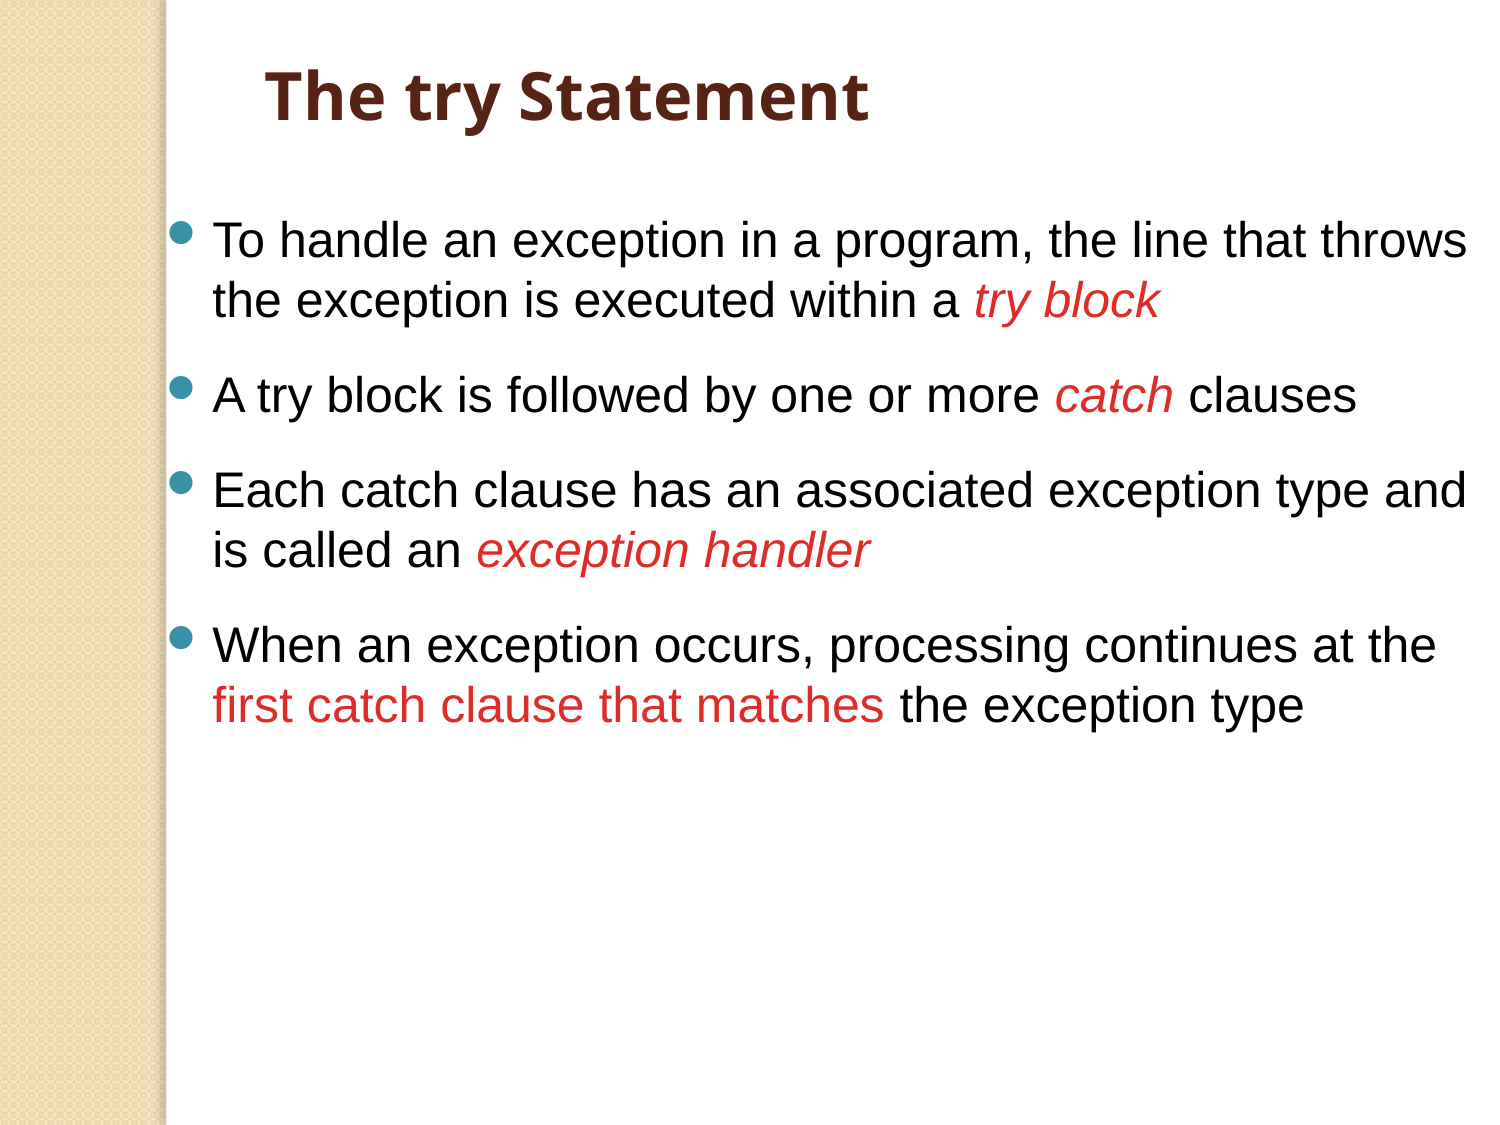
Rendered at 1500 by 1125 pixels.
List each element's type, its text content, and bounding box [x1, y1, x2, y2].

title The try Statement [249, 0, 1500, 188]
list To handle an exception in a program, the line that throws the exception is executed within a try block A try block is followed by one or more catch clauses Each catch clause has an associated exception type and is called an exception handler When an exception occurs, processing continues at the first catch clause that matches the exception type [137, 200, 1500, 1088]
